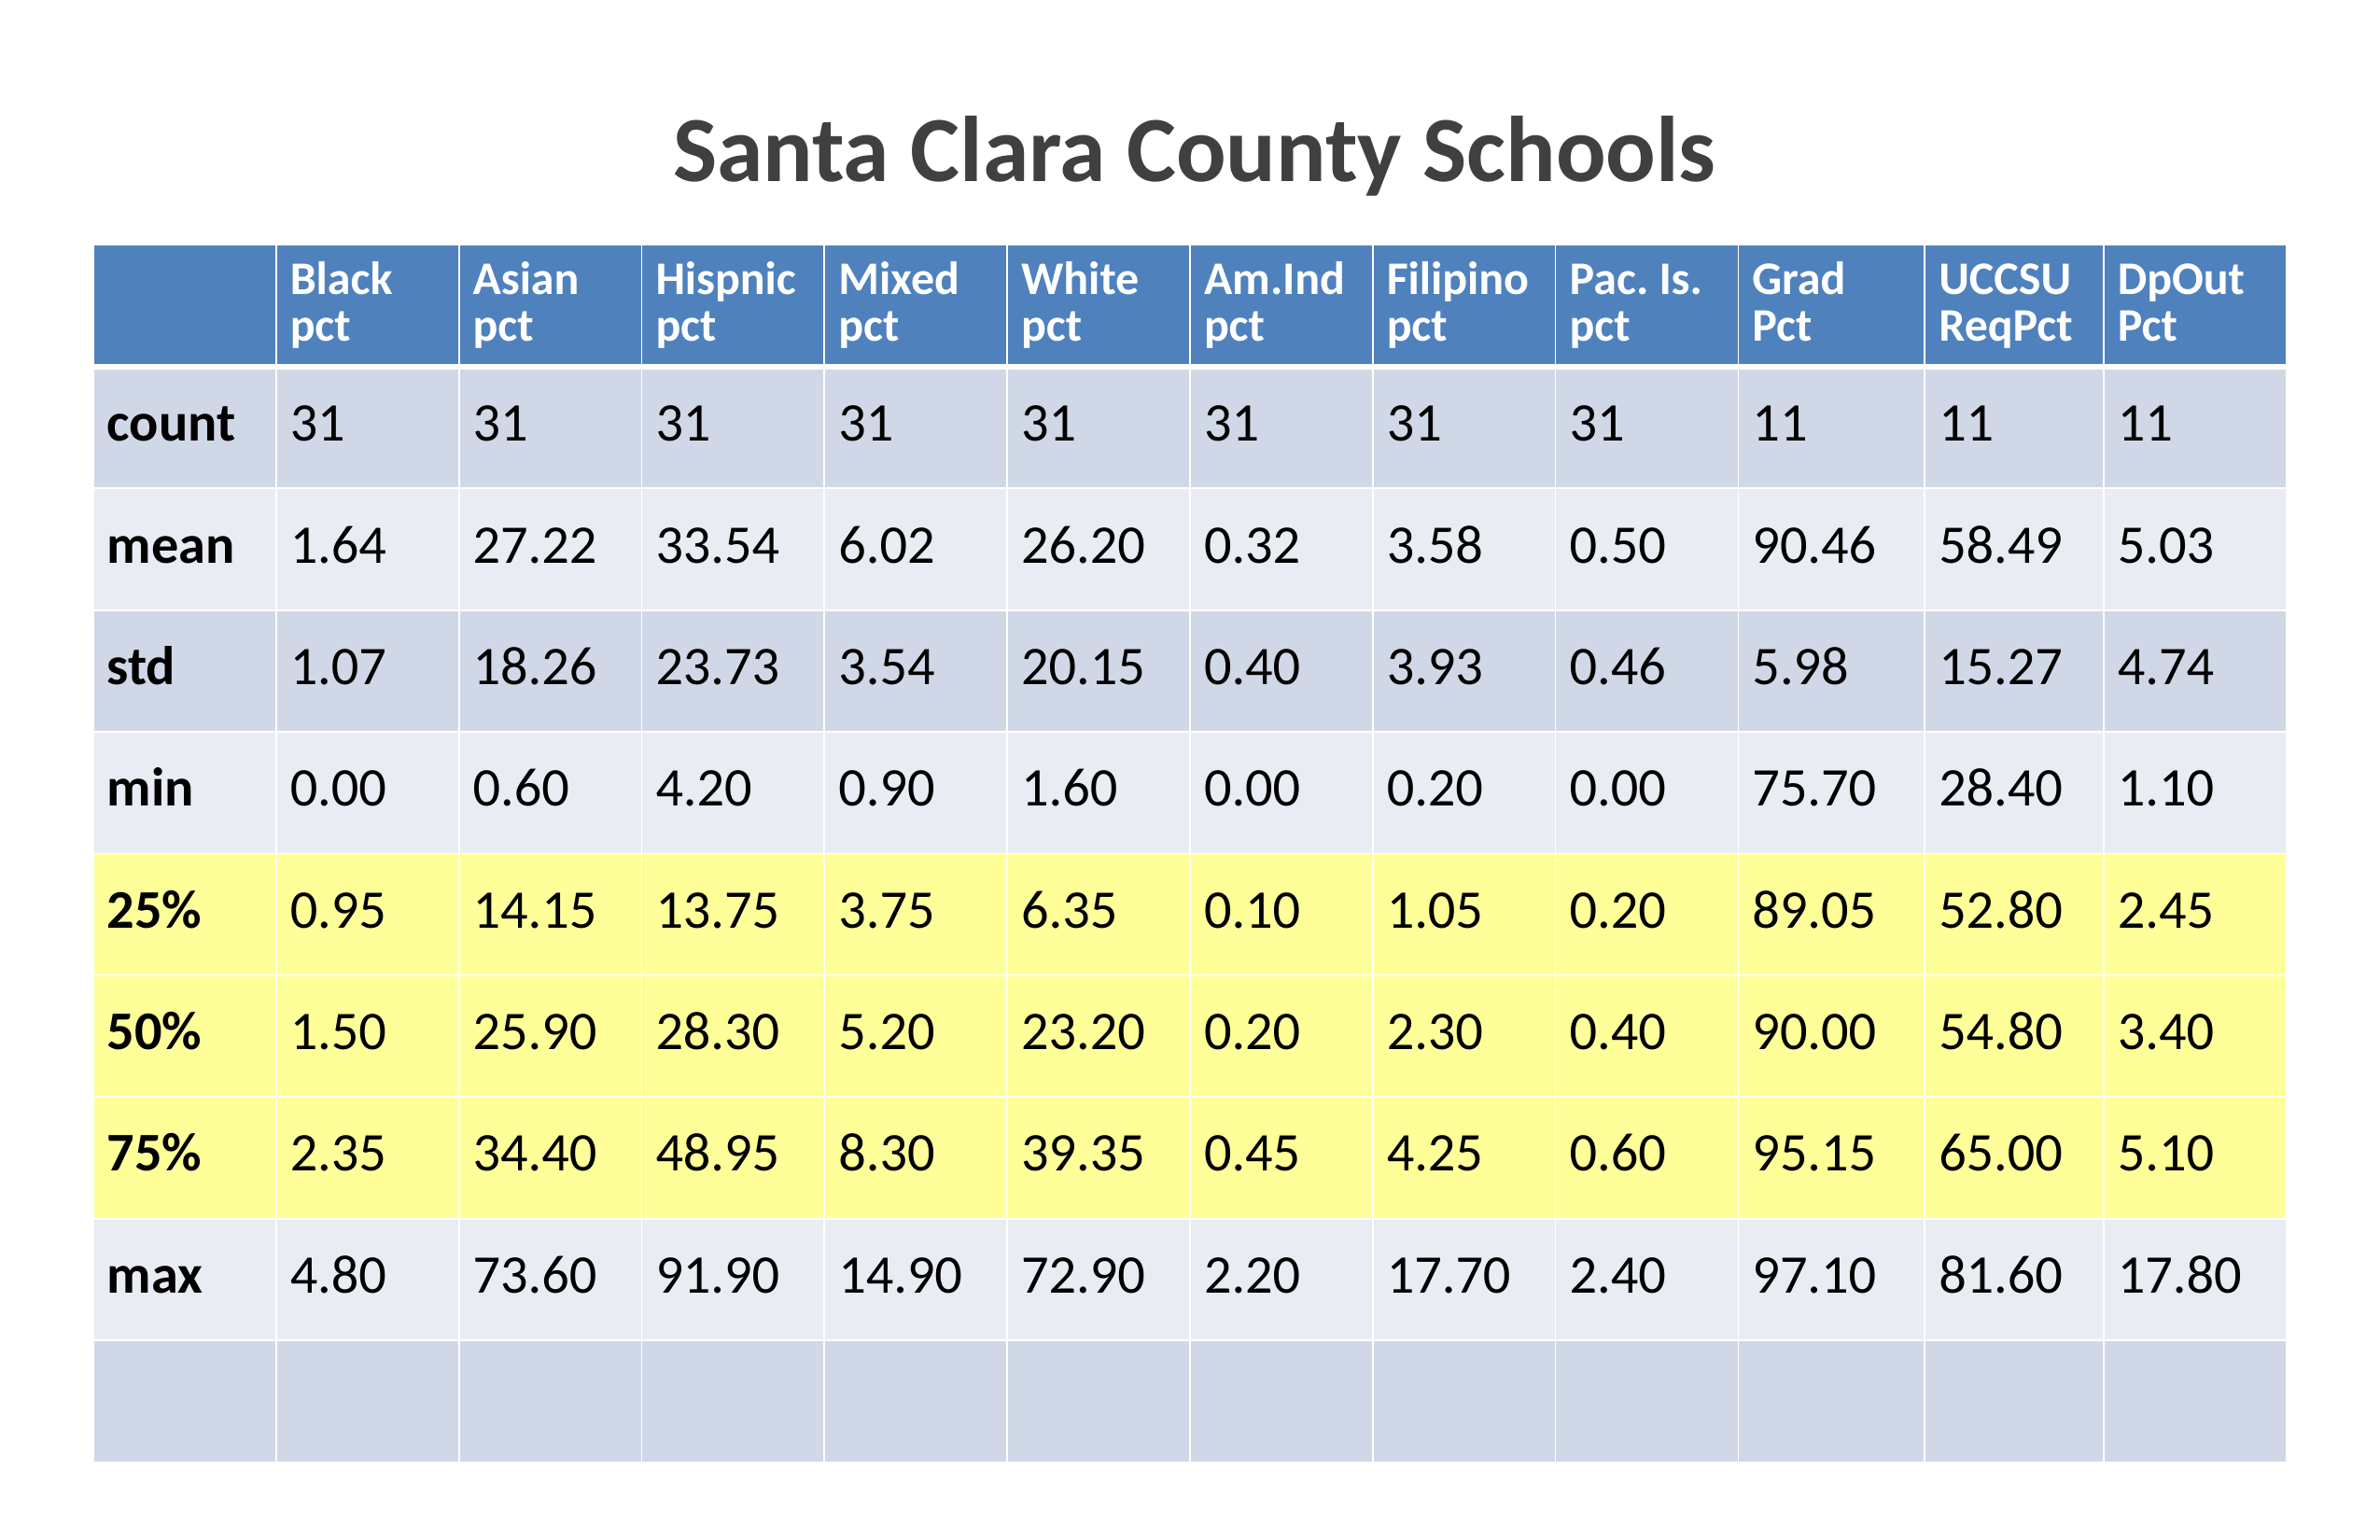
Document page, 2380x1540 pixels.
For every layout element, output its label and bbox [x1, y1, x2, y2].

table_cell [1739, 370, 1924, 487]
table_cell [94, 733, 275, 853]
table_cell [1374, 370, 1555, 487]
table_cell [2105, 733, 2286, 853]
table_header [2105, 245, 2286, 364]
table_cell [1925, 854, 2103, 974]
table_header [1191, 245, 1372, 364]
table_cell [825, 1341, 1006, 1462]
table_cell [2105, 489, 2286, 609]
table_cell [642, 733, 823, 853]
table_cell [1739, 489, 1924, 609]
table_cell [1739, 611, 1924, 731]
table_cell [277, 489, 458, 609]
table_cell [1191, 1098, 1372, 1218]
table_cell [94, 854, 275, 974]
table_cell [1925, 489, 2103, 609]
table_cell [1925, 1341, 2103, 1462]
table_cell [1374, 1341, 1555, 1462]
table_cell [1556, 370, 1738, 487]
table_header [642, 245, 823, 364]
table_cell [1739, 1220, 1924, 1339]
table_cell [94, 611, 275, 731]
table_cell [1008, 733, 1189, 853]
table_cell [1374, 1098, 1555, 1218]
table_cell [1008, 854, 1189, 974]
table_cell [1374, 854, 1555, 974]
table_cell [460, 1341, 641, 1462]
table_cell [277, 854, 458, 974]
table_cell [1556, 1098, 1738, 1218]
table_cell [460, 733, 641, 853]
table_cell [460, 1098, 641, 1218]
table_cell [2105, 854, 2286, 974]
table_cell [642, 489, 823, 609]
table_cell [642, 976, 823, 1096]
table_cell [825, 733, 1006, 853]
table_cell [1374, 489, 1555, 609]
table_cell [2105, 976, 2286, 1096]
table_cell [1739, 976, 1924, 1096]
table_cell [1925, 976, 2103, 1096]
table_cell [642, 1341, 823, 1462]
table_cell [825, 611, 1006, 731]
table_cell [1374, 733, 1555, 853]
table_header [1925, 245, 2103, 364]
table_header [1008, 245, 1189, 364]
table_header [825, 245, 1006, 364]
table_cell [277, 1220, 458, 1339]
table_header [1374, 245, 1555, 364]
table_cell [825, 489, 1006, 609]
table_cell [1008, 1220, 1189, 1339]
table_cell [1925, 733, 2103, 853]
table_cell [825, 1098, 1006, 1218]
table_cell [277, 976, 458, 1096]
table_cell [825, 854, 1006, 974]
table_cell [1374, 611, 1555, 731]
table_cell [825, 1220, 1006, 1339]
table_cell [460, 976, 641, 1096]
table_cell [1739, 733, 1924, 853]
table_cell [825, 976, 1006, 1096]
table_cell [277, 733, 458, 853]
table_cell [642, 1220, 823, 1339]
table_cell [1008, 611, 1189, 731]
table_cell [1556, 854, 1738, 974]
table_cell [1925, 611, 2103, 731]
table_header [94, 245, 275, 364]
table_cell [1556, 733, 1738, 853]
table_cell [1191, 370, 1372, 487]
table_header [1556, 245, 1738, 364]
table_cell [94, 1341, 275, 1462]
table_cell [1008, 489, 1189, 609]
table_cell [2105, 1098, 2286, 1218]
table_cell [1556, 976, 1738, 1096]
table_cell [1191, 1220, 1372, 1339]
table_cell [460, 1220, 641, 1339]
table_cell [2105, 1341, 2286, 1462]
table_cell [460, 370, 641, 487]
table_cell [1191, 611, 1372, 731]
table_header [1739, 245, 1924, 364]
table_cell [460, 489, 641, 609]
table_cell [94, 1098, 275, 1218]
table_cell [460, 611, 641, 731]
table_cell [1739, 854, 1924, 974]
table_cell [1925, 370, 2103, 487]
table_header [277, 245, 458, 364]
table_cell [825, 370, 1006, 487]
table_cell [94, 976, 275, 1096]
table_cell [642, 1098, 823, 1218]
table_cell [1008, 1341, 1189, 1462]
table_cell [1008, 370, 1189, 487]
text_box [659, 81, 1739, 208]
table_cell [1374, 976, 1555, 1096]
table_cell [1191, 733, 1372, 853]
table_cell [1925, 1220, 2103, 1339]
table_cell [1008, 1098, 1189, 1218]
table_cell [1191, 976, 1372, 1096]
table_cell [277, 1341, 458, 1462]
table_cell [1556, 611, 1738, 731]
table_cell [1739, 1341, 1924, 1462]
table_cell [642, 854, 823, 974]
table_header [460, 245, 641, 364]
table_cell [2105, 370, 2286, 487]
table_cell [1556, 1341, 1738, 1462]
table_cell [1008, 976, 1189, 1096]
table_cell [2105, 1220, 2286, 1339]
table_cell [1191, 1341, 1372, 1462]
table_cell [277, 370, 458, 487]
table_cell [1556, 1220, 1738, 1339]
table_cell [642, 611, 823, 731]
table_cell [460, 854, 641, 974]
table_cell [94, 489, 275, 609]
table_cell [2105, 611, 2286, 731]
table_cell [1556, 489, 1738, 609]
table_cell [1925, 1098, 2103, 1218]
table_cell [94, 370, 275, 487]
table_cell [1191, 854, 1372, 974]
table_cell [277, 1098, 458, 1218]
table_cell [1374, 1220, 1555, 1339]
table_cell [1739, 1098, 1924, 1218]
table_cell [277, 611, 458, 731]
table_cell [642, 370, 823, 487]
table_cell [1191, 489, 1372, 609]
table_cell [94, 1220, 275, 1339]
